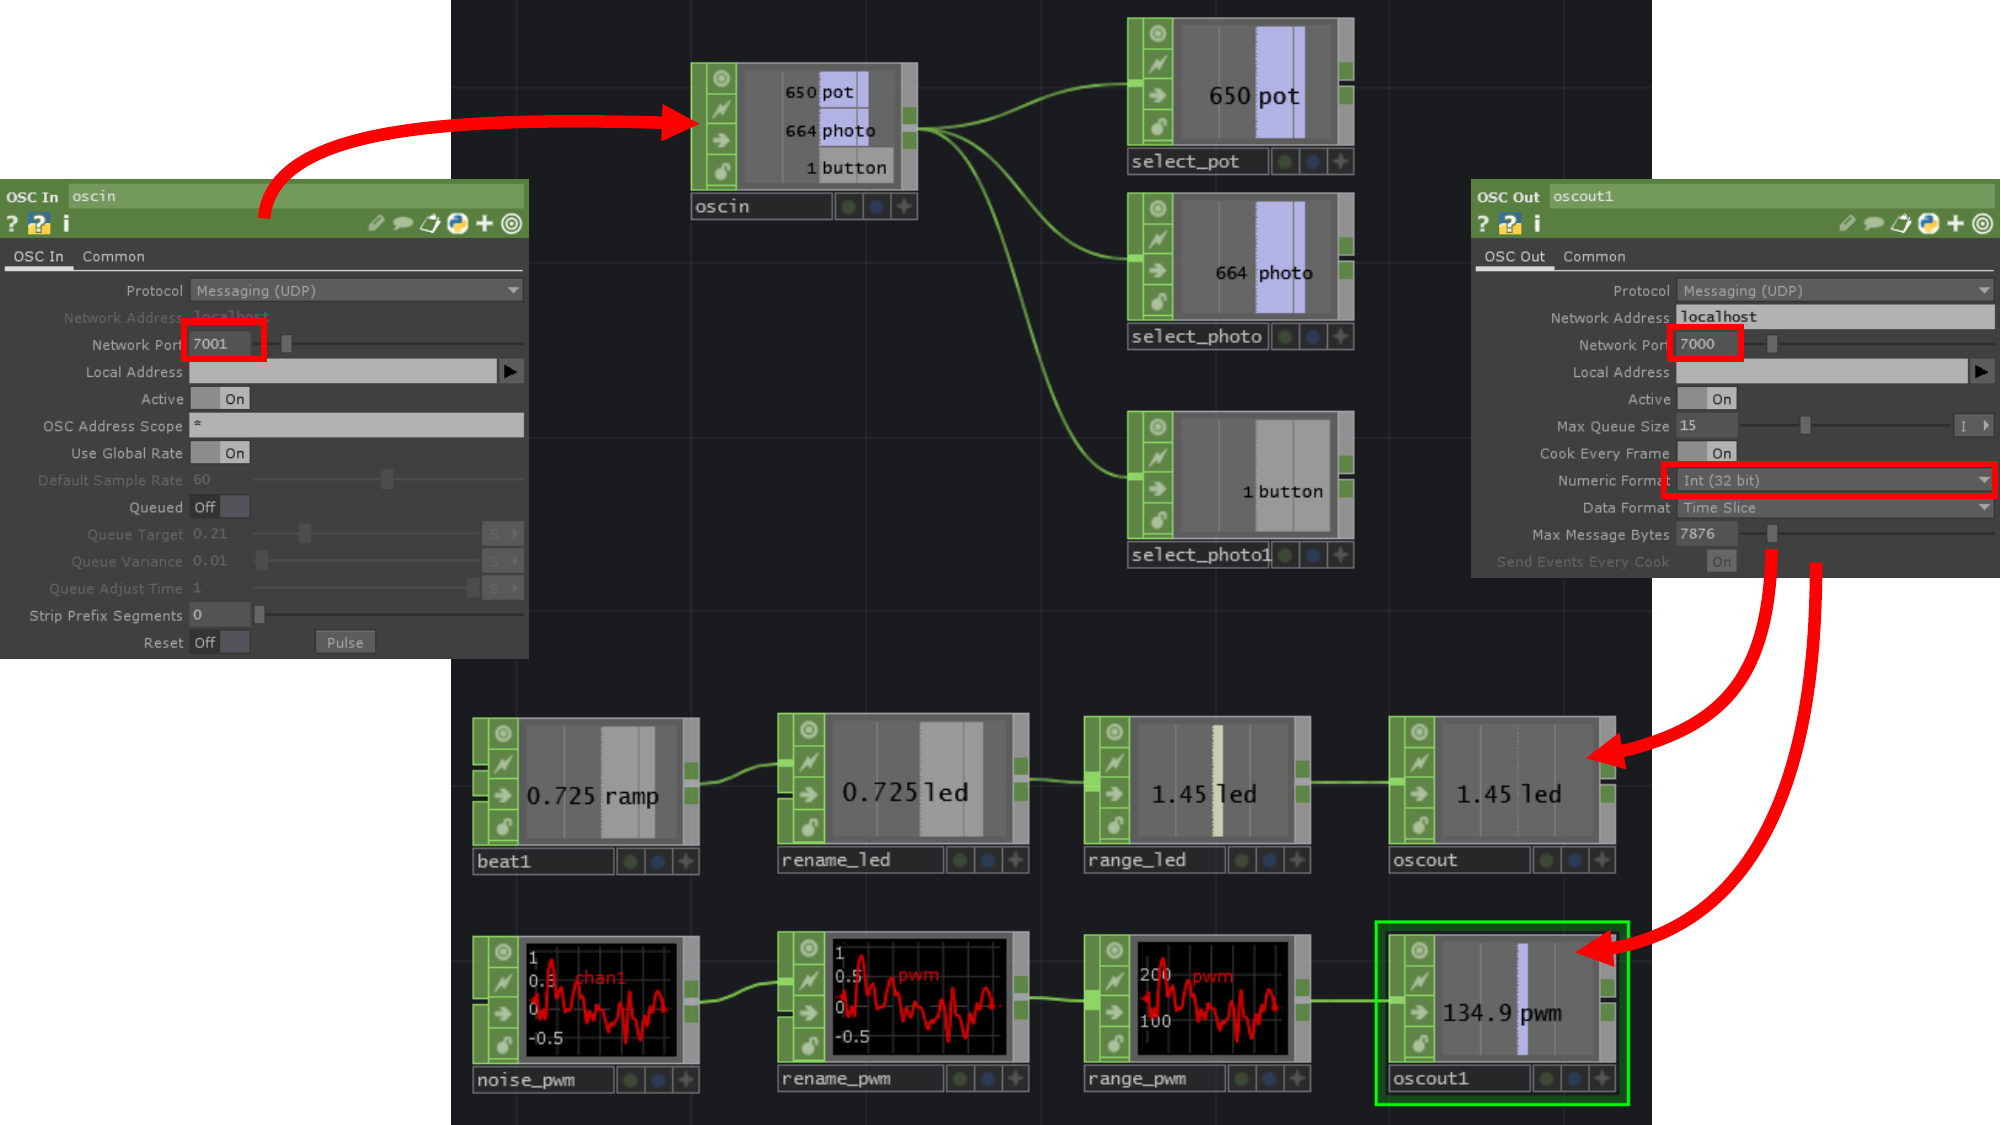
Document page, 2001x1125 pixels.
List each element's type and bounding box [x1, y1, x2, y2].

text_box [1652, 578, 1818, 939]
text_box [1652, 578, 1772, 744]
picture [0, 0, 2000, 1125]
text_box [280, 125, 451, 179]
